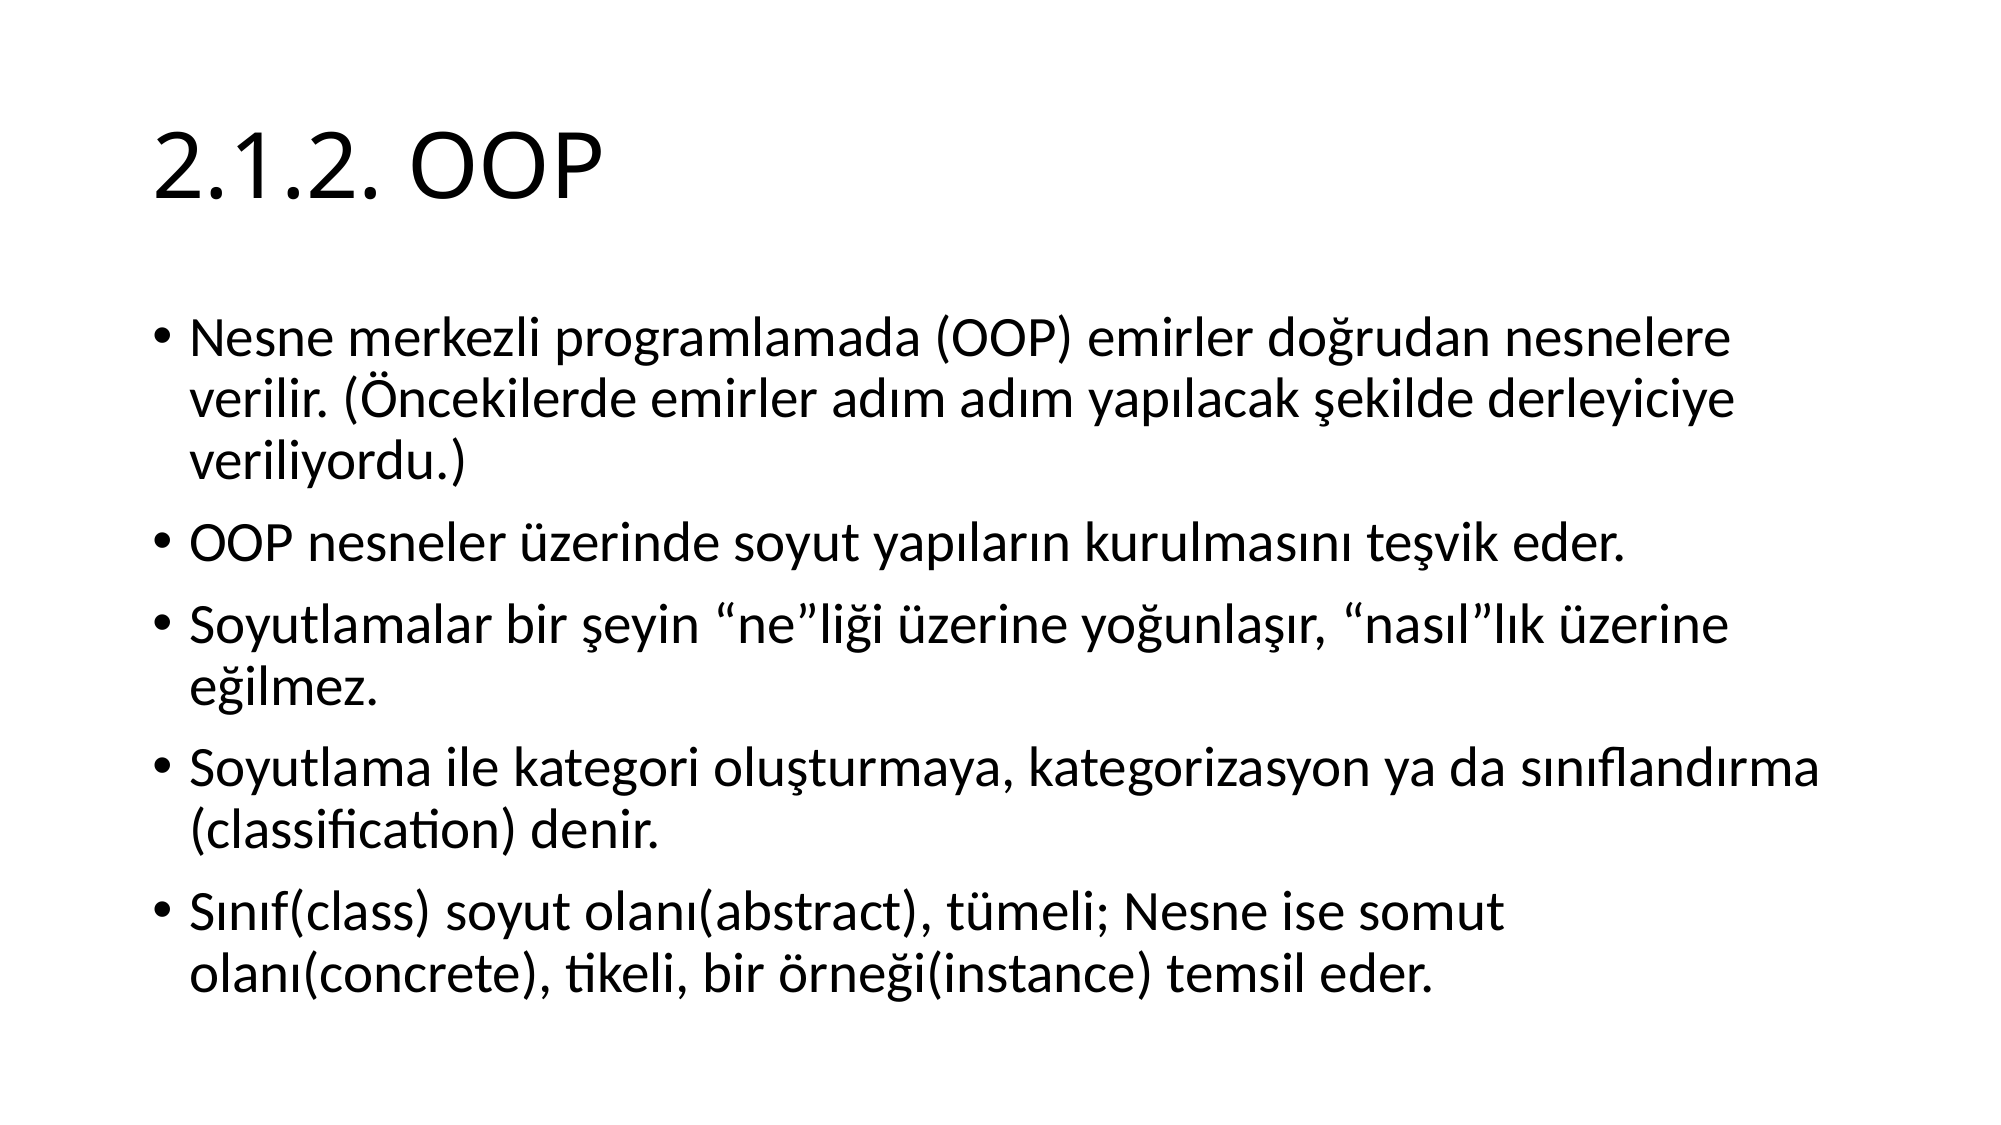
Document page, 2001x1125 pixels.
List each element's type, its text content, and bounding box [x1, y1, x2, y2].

title 2.1.2. OOP [137, 59, 1863, 278]
list Nesne merkezli programlamada (OOP) emirler doğrudan nesnelere verilir. (Öncekilerde emirler adım adım yapılacak şekilde derleyiciye veriliyordu.) OOP nesneler üzerinde soyut yapıların kurulmasını teşvik eder. Soyutlamalar bir şeyin “ne”liği üzerine yoğunlaşır, “nasıl”lık üzerine eğilmez. Soyutlama ile kategori oluşturmaya, kategorizasyon ya da sınıflandırma (classification) denir. Sınıf(class) soyut olanı(abstract), tümeli; Nesne ise somut olanı(concrete), tikeli, bir örneği(instance) temsil eder. [137, 299, 1863, 1014]
